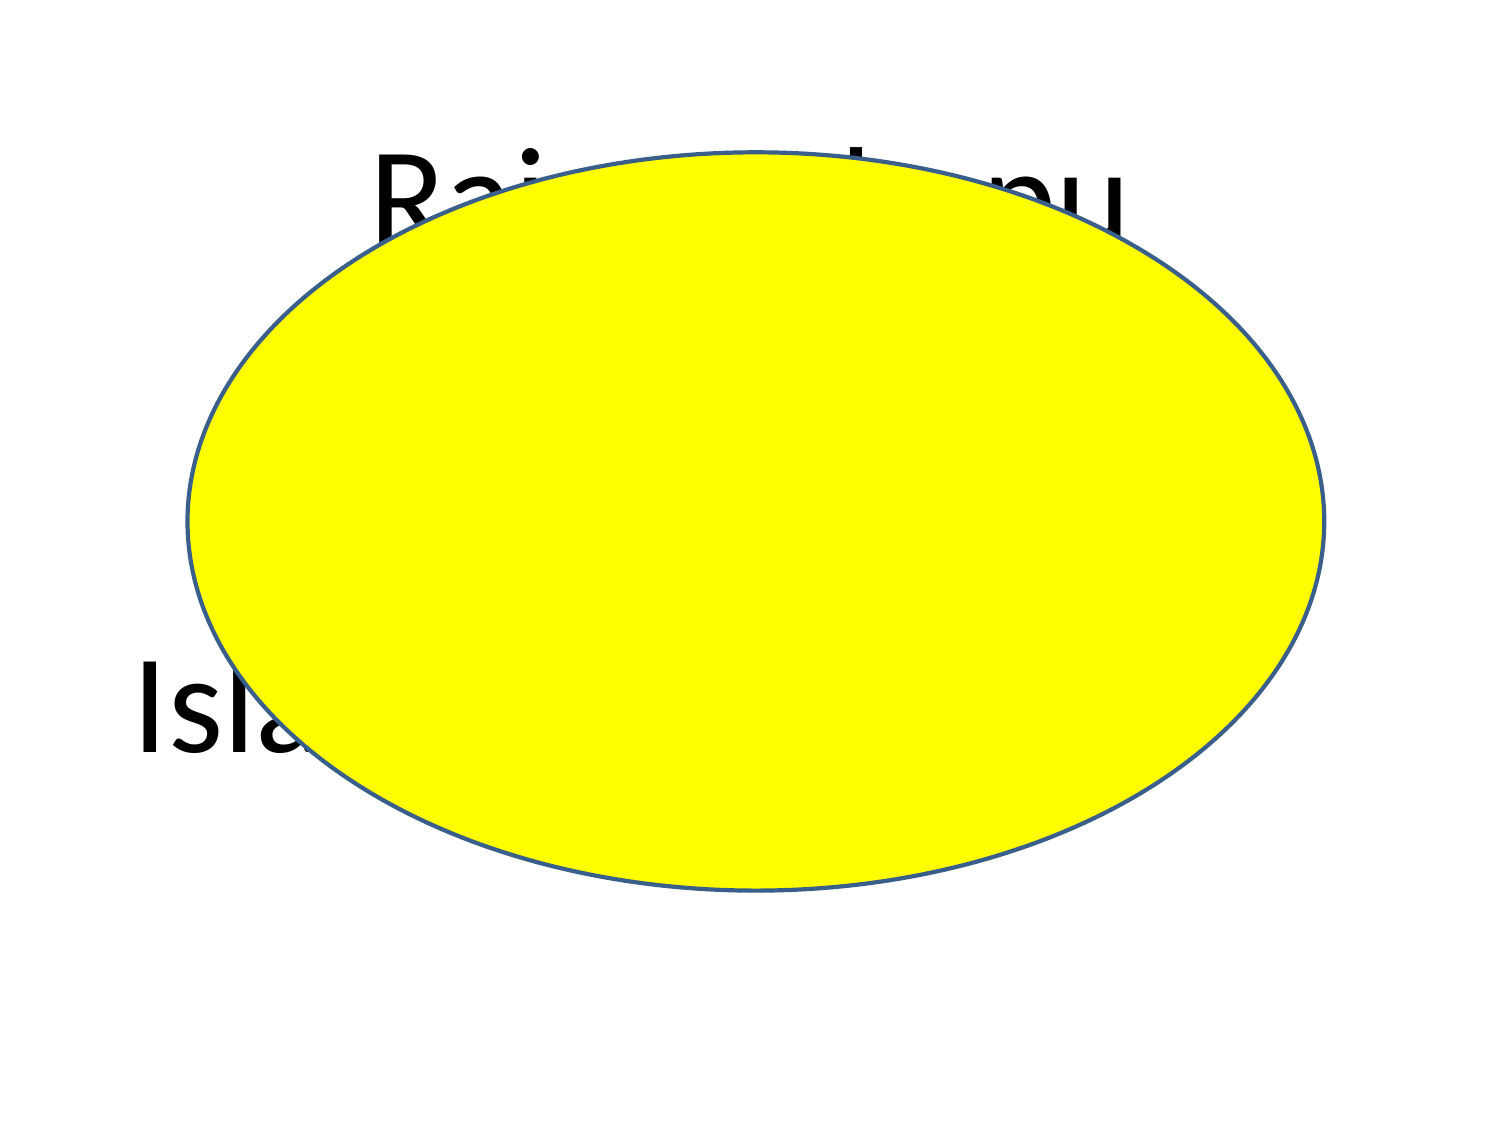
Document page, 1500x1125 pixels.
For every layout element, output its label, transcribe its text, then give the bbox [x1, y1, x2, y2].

title Rajarambapu Institute of Technology , Islampur, Walwa. [112, 93, 1388, 961]
text_box [185, 150, 1327, 893]
